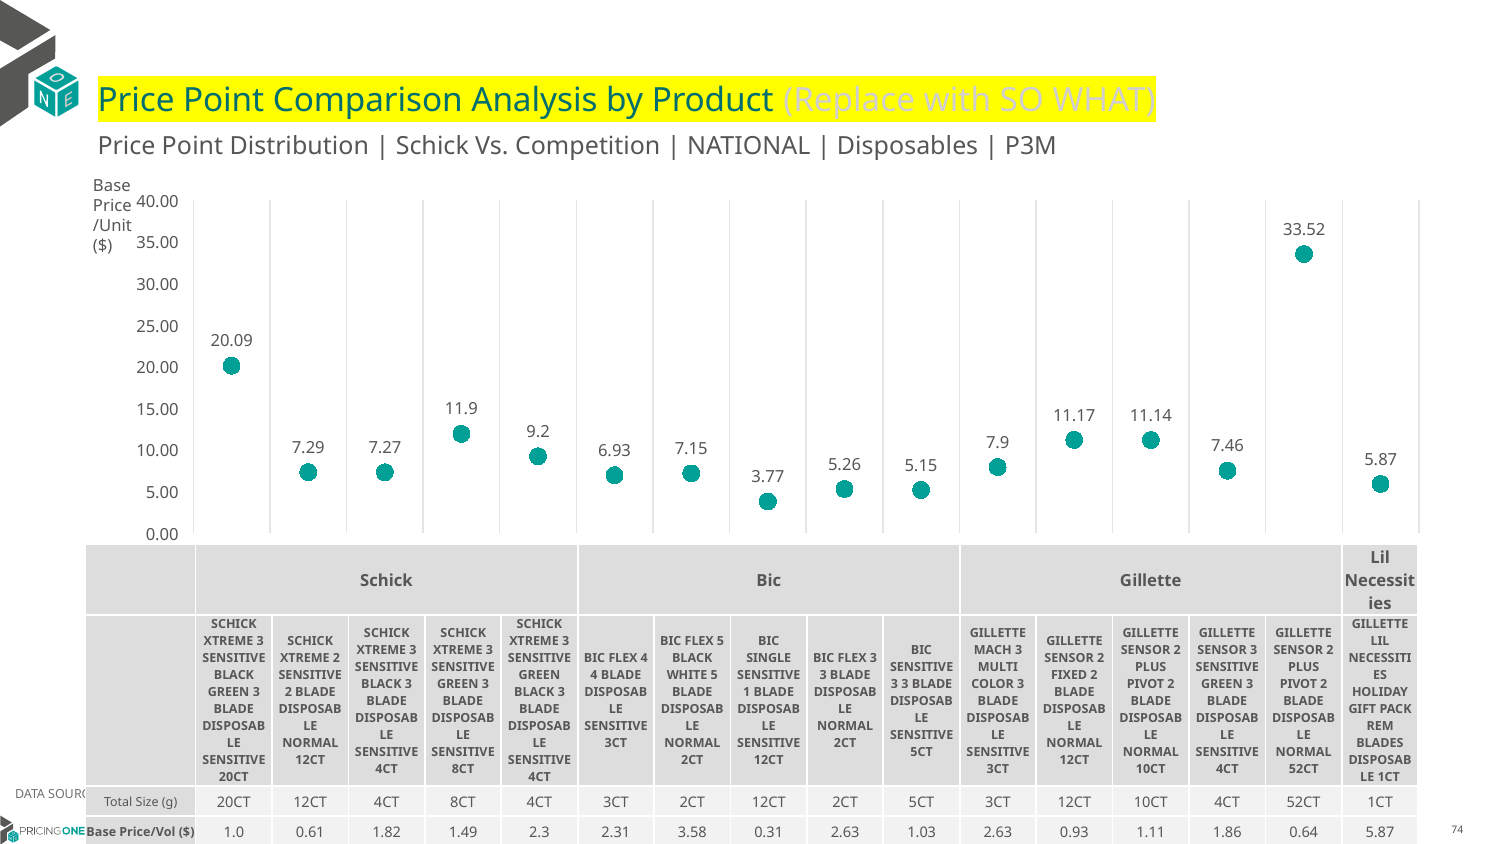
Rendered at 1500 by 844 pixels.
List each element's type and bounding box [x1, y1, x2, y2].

table_cell [1037, 616, 1112, 785]
table_cell [884, 616, 959, 785]
table_cell [502, 787, 577, 815]
table_cell [426, 616, 500, 785]
table_cell [808, 616, 882, 785]
list [82, 127, 1418, 186]
table_cell [731, 616, 806, 785]
table_cell [196, 787, 271, 815]
table_cell [196, 817, 271, 844]
table_cell [349, 817, 424, 844]
table_cell [1190, 787, 1265, 815]
table_cell [731, 817, 806, 844]
table_header [1343, 547, 1417, 614]
table_cell [426, 787, 500, 815]
table_header [579, 547, 959, 614]
list [0, 776, 85, 814]
table_cell [1190, 616, 1265, 785]
table_cell [1037, 817, 1112, 844]
table_cell [884, 787, 959, 815]
table_cell [884, 817, 959, 844]
table_cell [1113, 787, 1188, 815]
table_cell [196, 616, 271, 785]
table_cell [1343, 616, 1417, 785]
table_cell [1343, 817, 1417, 844]
table_header [86, 545, 195, 614]
table_cell [579, 616, 653, 785]
slide_number [1419, 815, 1479, 844]
table_cell [502, 817, 577, 844]
table_cell [579, 817, 653, 844]
table_cell [86, 616, 195, 785]
table_cell [808, 817, 882, 844]
table_cell [1266, 616, 1341, 785]
title [82, 0, 1418, 127]
table_cell [502, 616, 577, 785]
table_cell [1190, 817, 1265, 844]
table_cell [1037, 787, 1112, 815]
table_cell [349, 787, 424, 815]
table_cell [808, 787, 882, 815]
table_cell [655, 787, 730, 815]
chart [120, 187, 1420, 547]
table_cell [1343, 787, 1417, 815]
table_cell [273, 817, 348, 844]
text_box [87, 169, 143, 260]
table_cell [273, 787, 348, 815]
table_cell [1266, 787, 1341, 815]
table_cell [273, 616, 348, 785]
table_header [196, 547, 577, 614]
table_cell [1113, 817, 1188, 844]
table_cell [961, 787, 1035, 815]
table_cell [961, 616, 1035, 785]
table_cell [961, 817, 1035, 844]
table_cell [86, 787, 195, 815]
table_cell [731, 787, 806, 815]
table_cell [426, 817, 500, 844]
table_cell [1266, 817, 1341, 844]
table_cell [579, 787, 653, 815]
table_cell [655, 817, 730, 844]
table_cell [655, 616, 730, 785]
table_cell [86, 817, 195, 844]
table_cell [349, 616, 424, 785]
table_header [961, 547, 1341, 614]
table_cell [1113, 616, 1188, 785]
